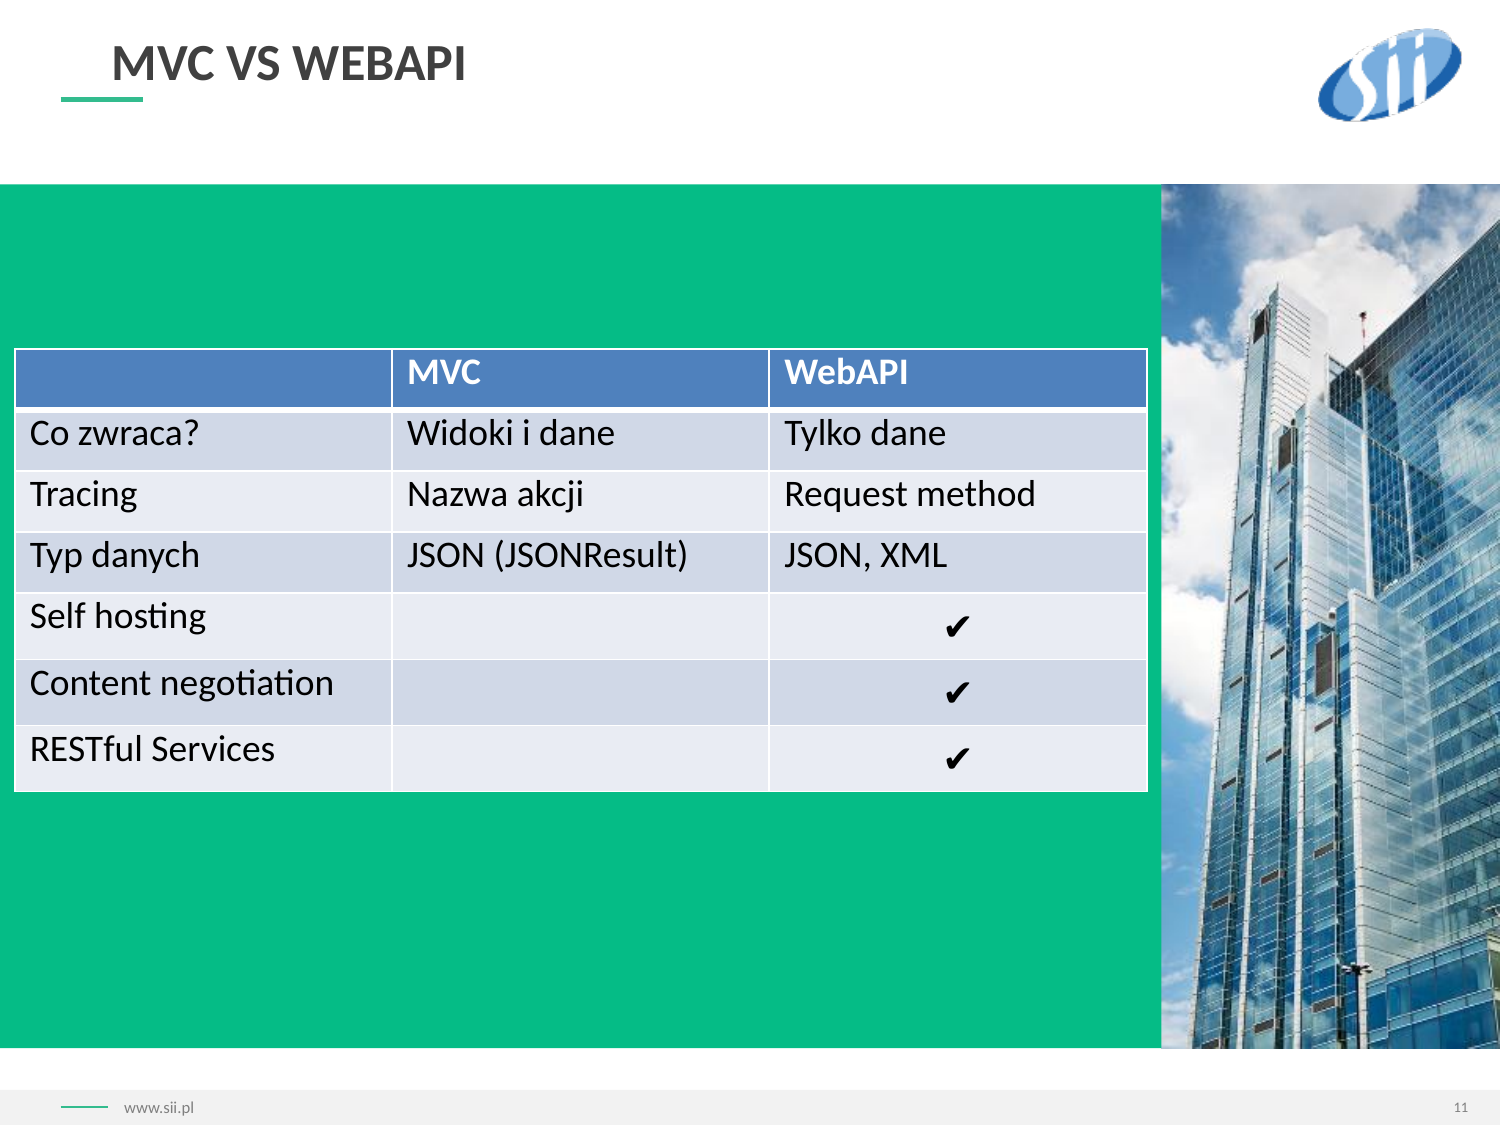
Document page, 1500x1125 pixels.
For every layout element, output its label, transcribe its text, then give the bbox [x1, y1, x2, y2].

picture [1319, 28, 1463, 123]
title MVC VS WebAPI [96, 21, 1319, 125]
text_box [0, 184, 1500, 1049]
